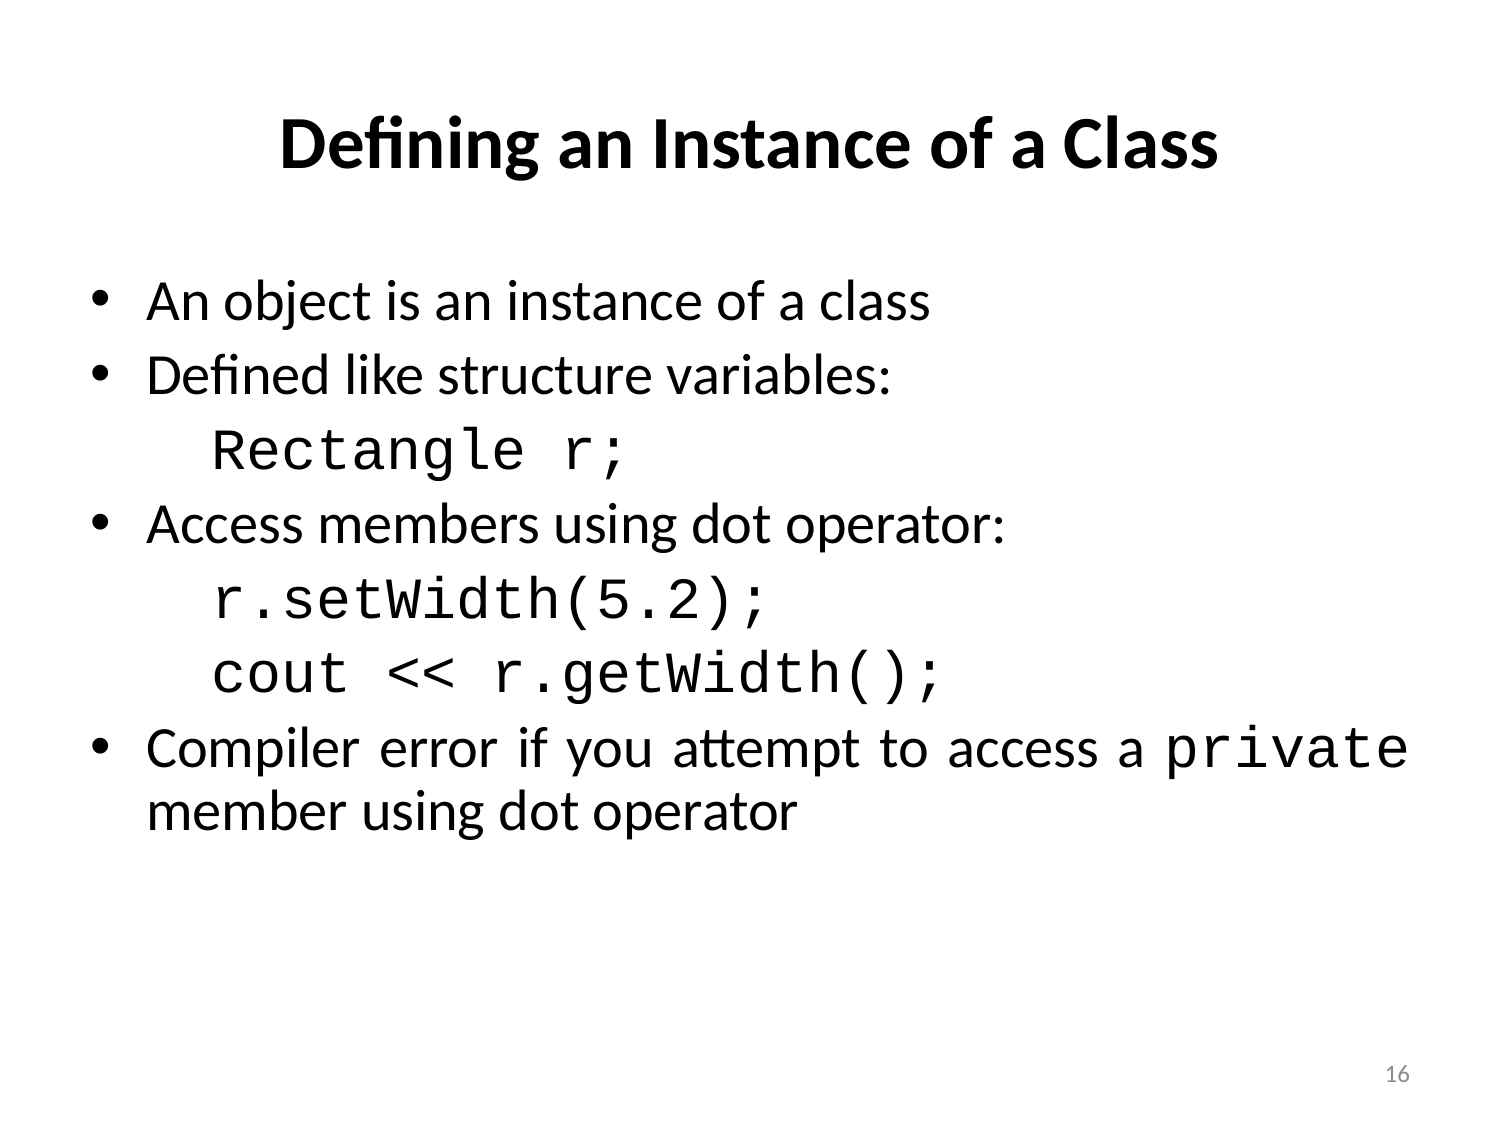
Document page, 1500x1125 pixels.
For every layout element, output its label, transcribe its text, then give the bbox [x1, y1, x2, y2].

slide_number 16 [1074, 1042, 1425, 1103]
title Defining an Instance of a Class [75, 45, 1425, 233]
list An object is an instance of a class Defined like structure variables: Rectangle r; Access members using dot operator: r.setWidth(5.2); cout << r.getWidth(); Compiler error if you attempt to access a private member using dot operator [75, 262, 1425, 1005]
